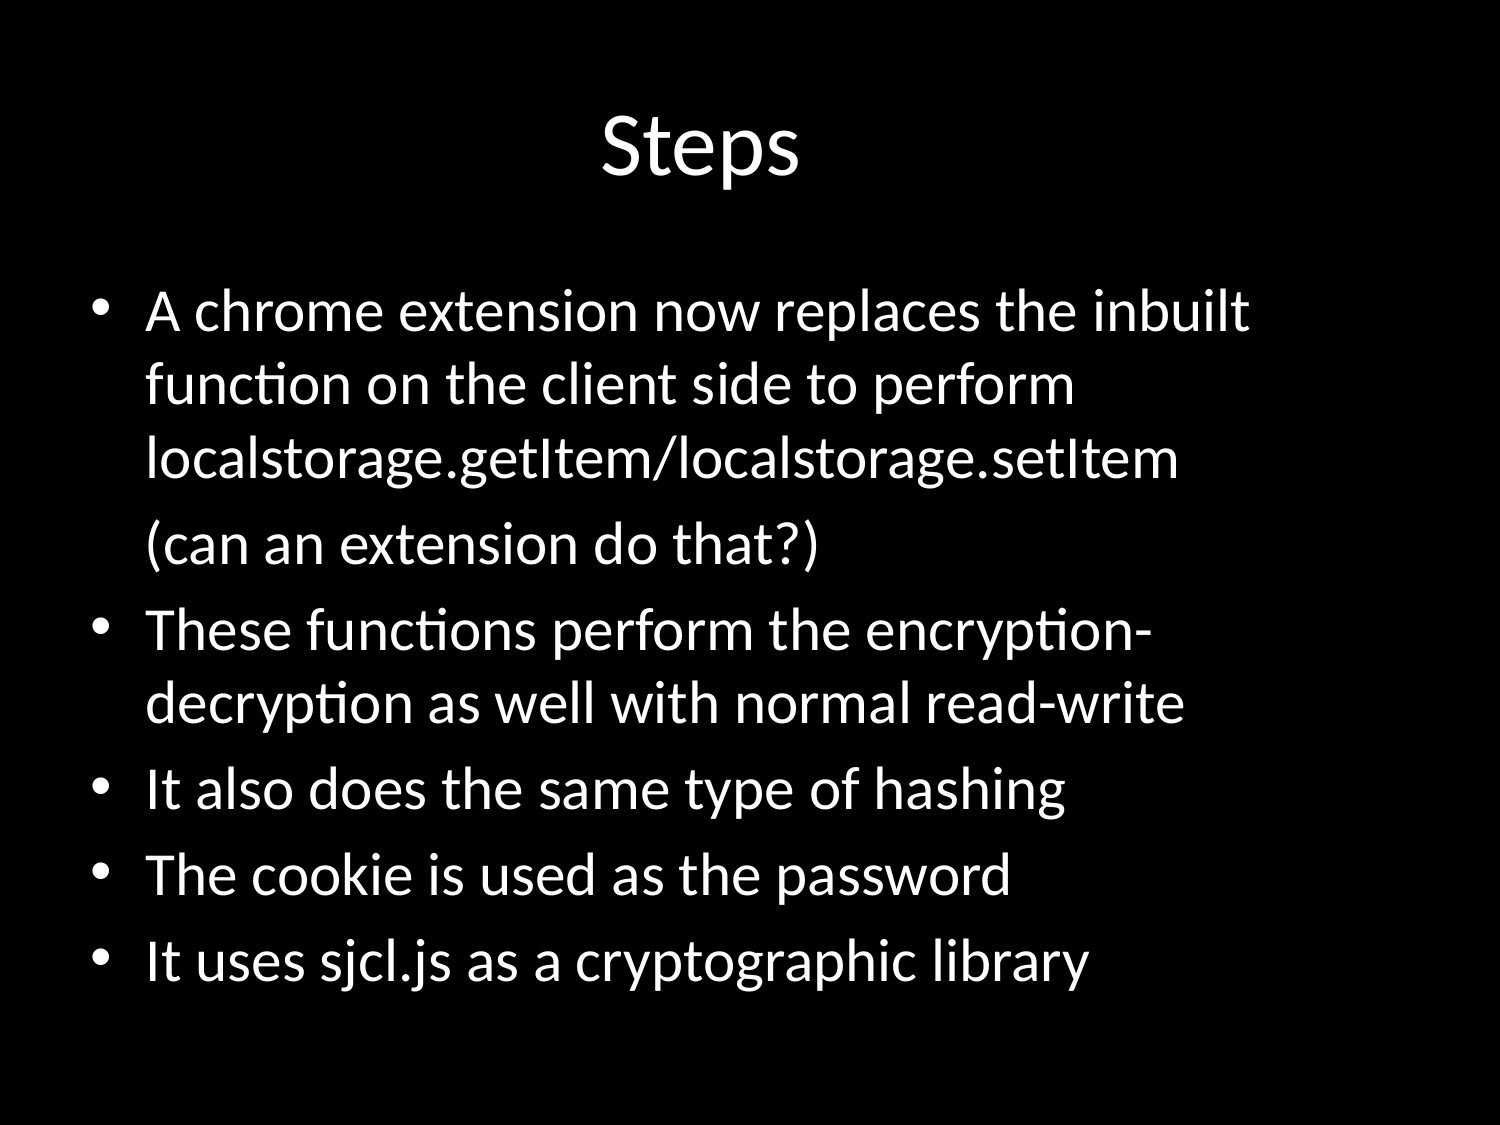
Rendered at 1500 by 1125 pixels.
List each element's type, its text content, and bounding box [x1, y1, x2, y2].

title Steps [75, 45, 1425, 233]
list A chrome extension now replaces the inbuilt function on the client side to perform localstorage.getItem/localstorage.setItem (can an extension do that?) These functions perform the encryption-decryption as well with normal read-write It also does the same type of hashing The cookie is used as the password It uses sjcl.js as a cryptographic library [75, 262, 1425, 1005]
